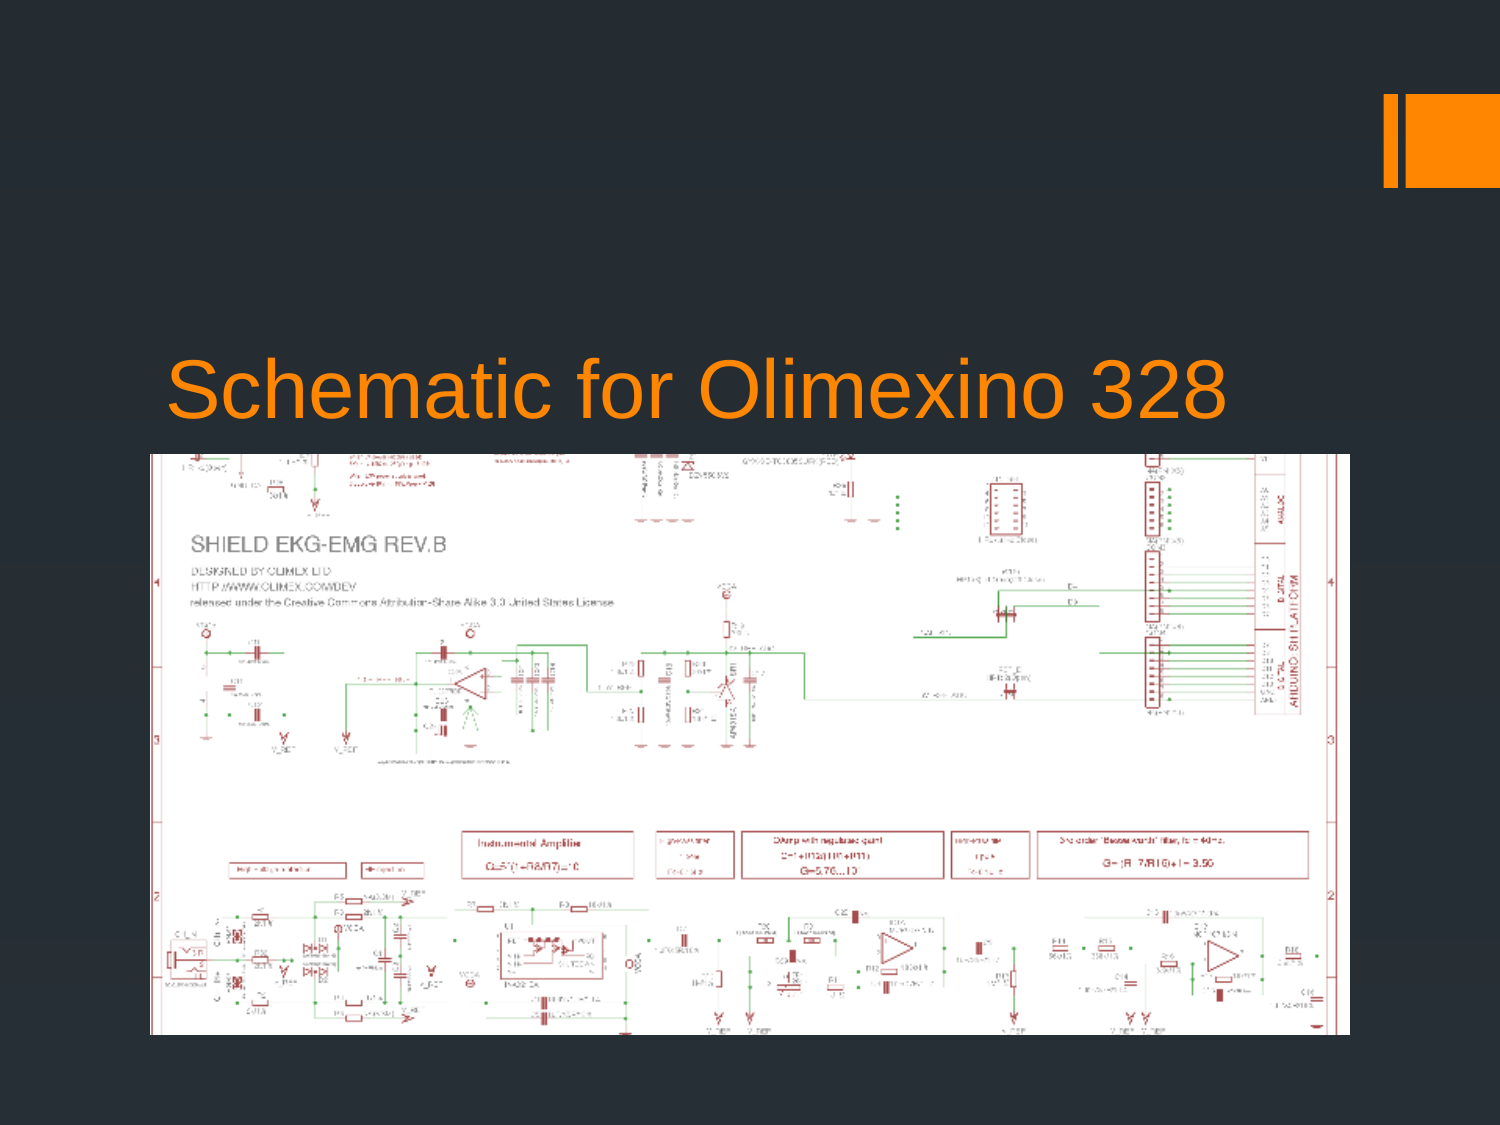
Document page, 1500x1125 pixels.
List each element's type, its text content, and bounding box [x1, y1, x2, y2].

title Schematic for Olimexino 328 [150, 253, 1350, 443]
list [149, 453, 1351, 1036]
